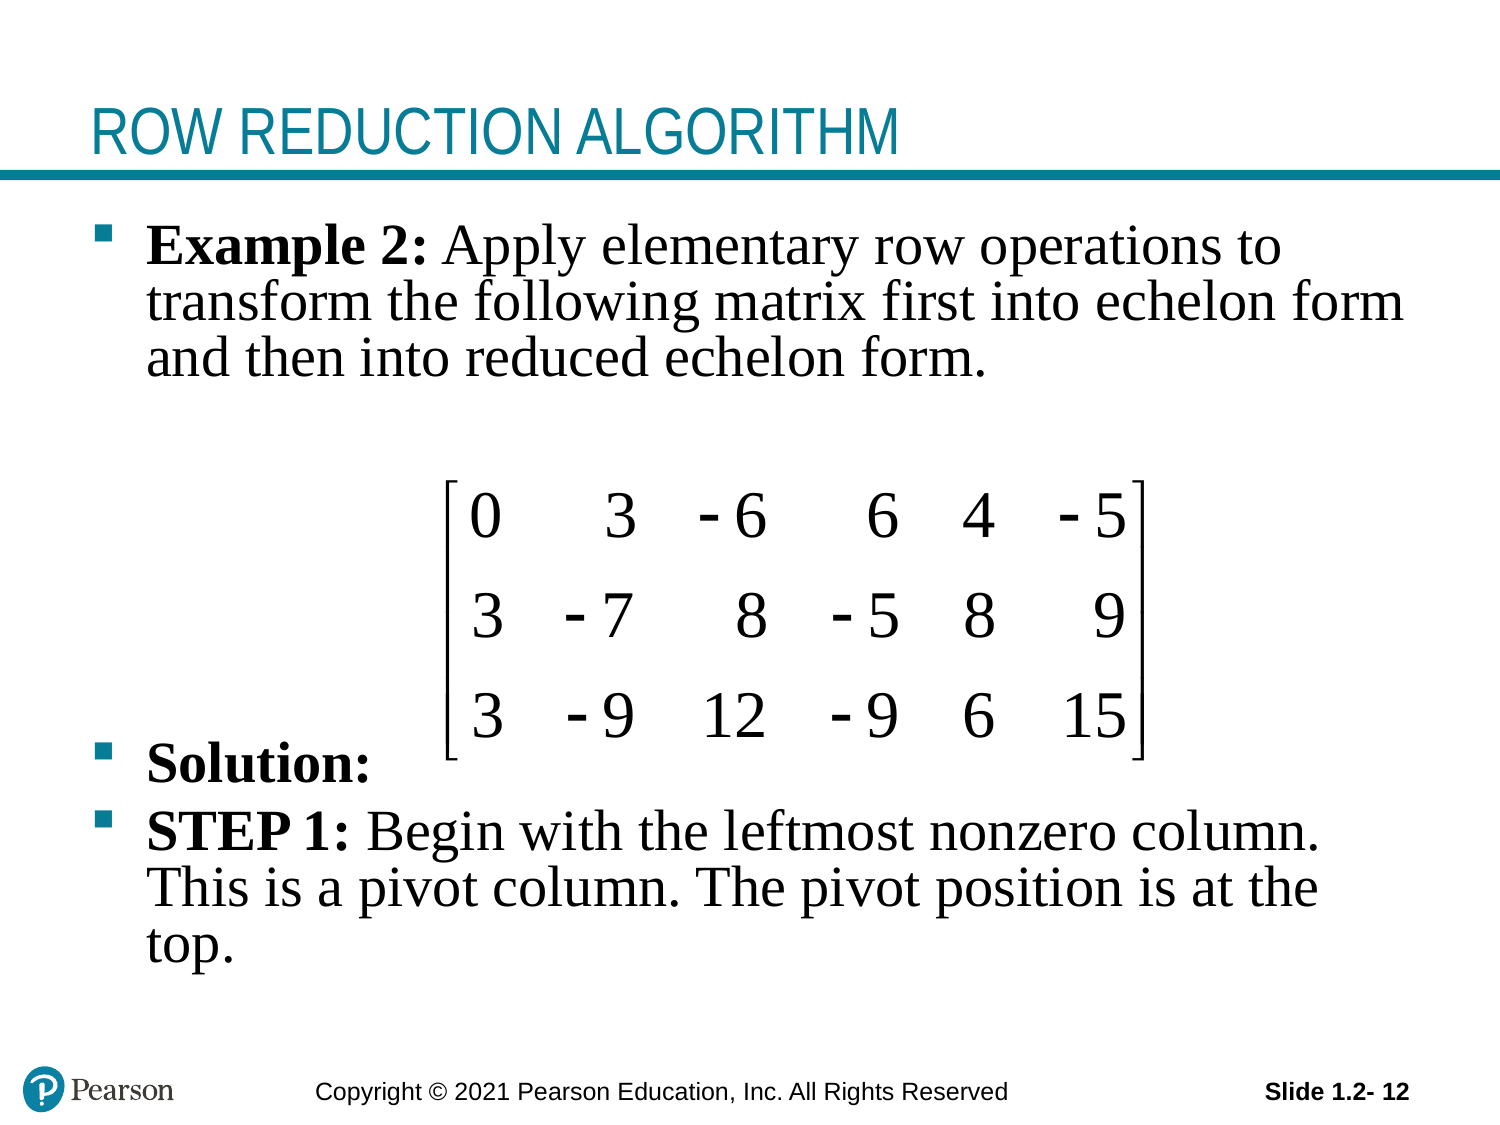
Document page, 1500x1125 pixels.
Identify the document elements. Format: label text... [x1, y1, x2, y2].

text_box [437, 474, 1161, 767]
slide_number Slide 1.2- 12 [1113, 1034, 1425, 1113]
footer Copyright © 2021 Pearson Education, Inc. All Rights Reserved [300, 1034, 1113, 1113]
title ROW REDUCTION ALGORITHM [75, 0, 1425, 175]
list Example 2: Apply elementary row operations to transform the following matrix first into echelon form and then into reduced echelon form. Solution: STEP 1: Begin with the leftmost nonzero column. This is a pivot column. The pivot position is at the top. [75, 212, 1425, 1013]
